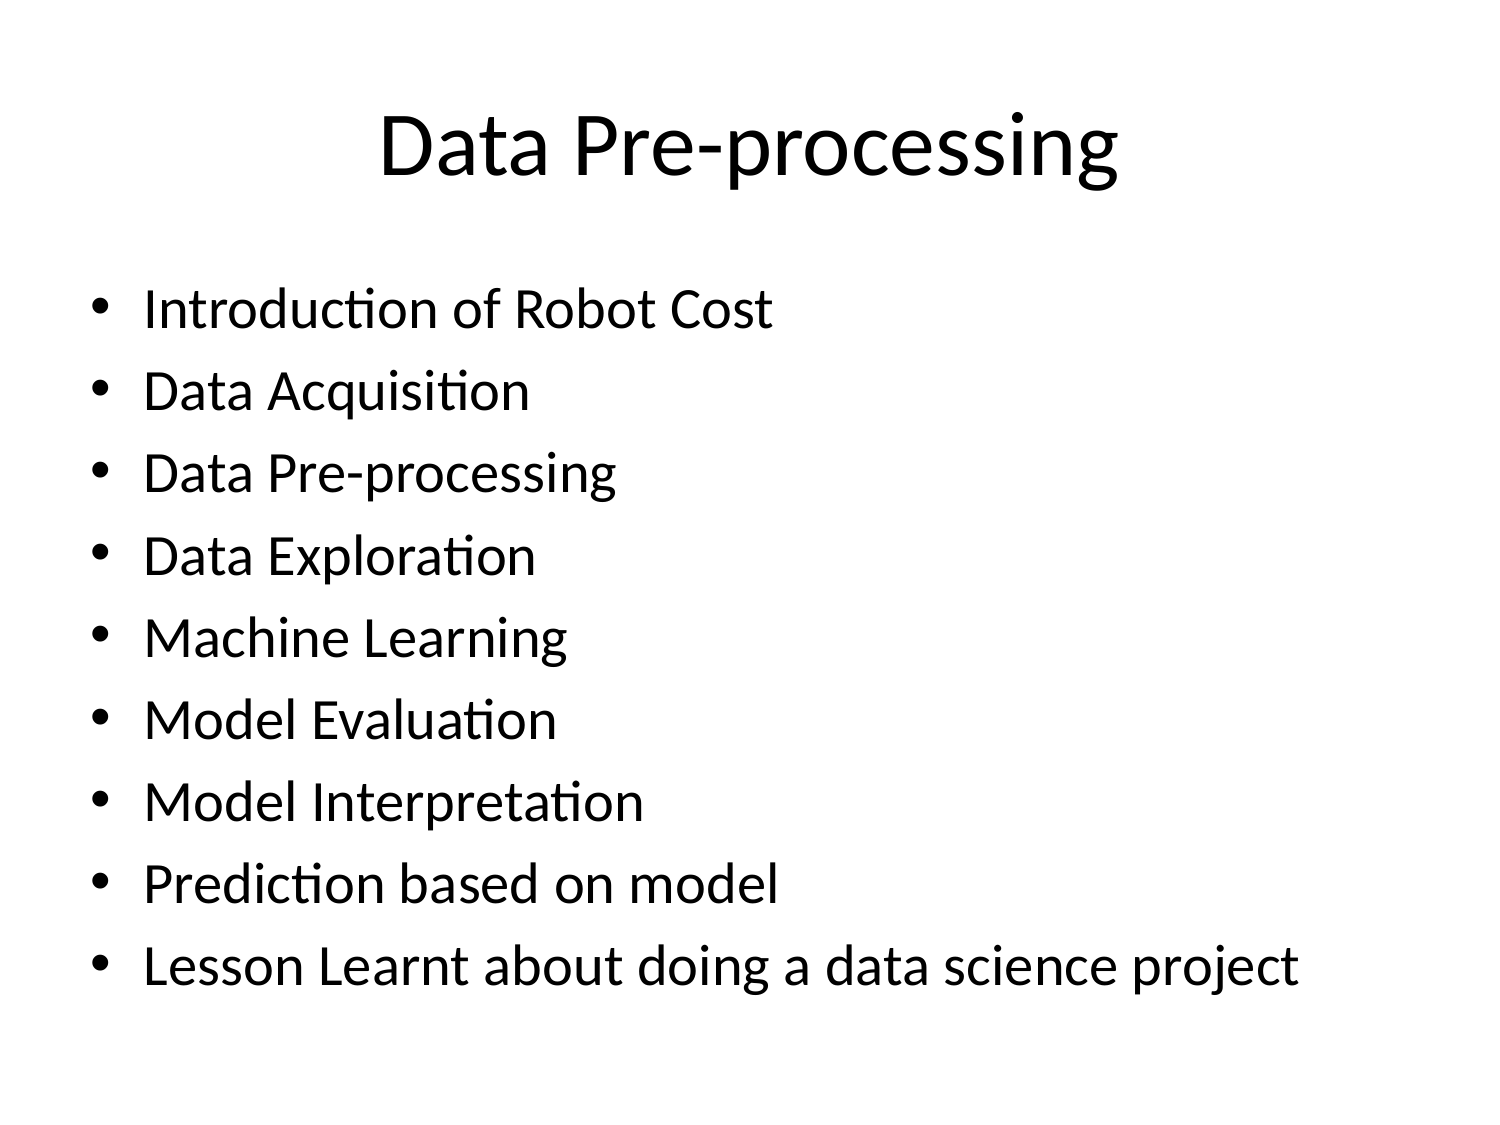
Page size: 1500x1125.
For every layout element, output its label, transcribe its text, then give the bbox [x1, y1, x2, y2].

list Introduction of Robot Cost Data Acquisition Data Pre-processing Data Exploration Machine Learning Model Evaluation Model Interpretation Prediction based on model Lesson Learnt about doing a data science project [75, 262, 1425, 1005]
title Data Pre-processing [75, 45, 1425, 233]
